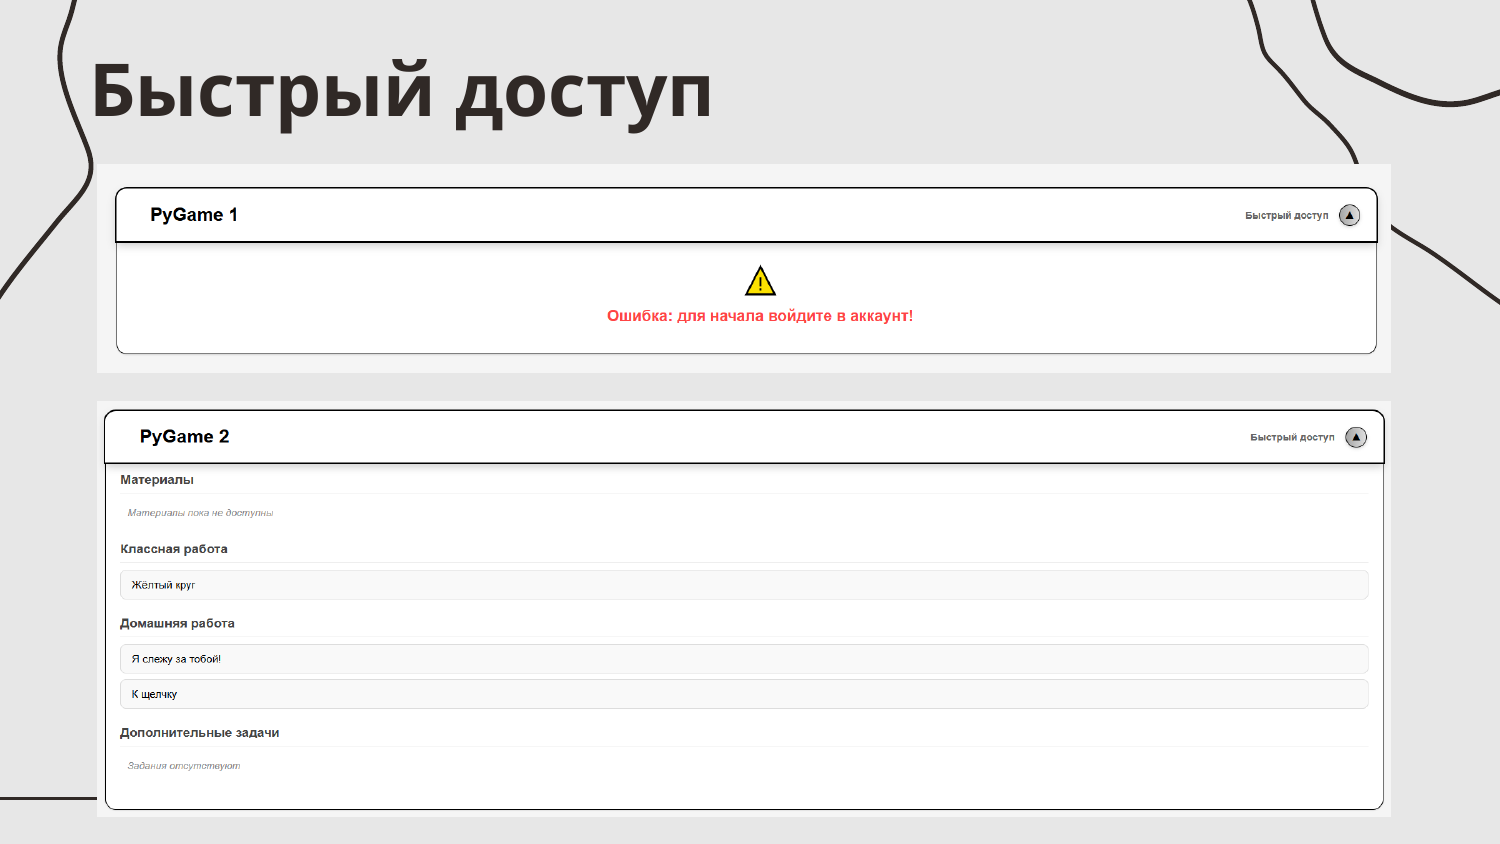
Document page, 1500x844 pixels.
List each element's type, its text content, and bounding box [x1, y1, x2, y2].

text_box Быстрый доступ [74, 28, 1350, 123]
picture [96, 401, 1392, 817]
picture [96, 163, 1392, 374]
